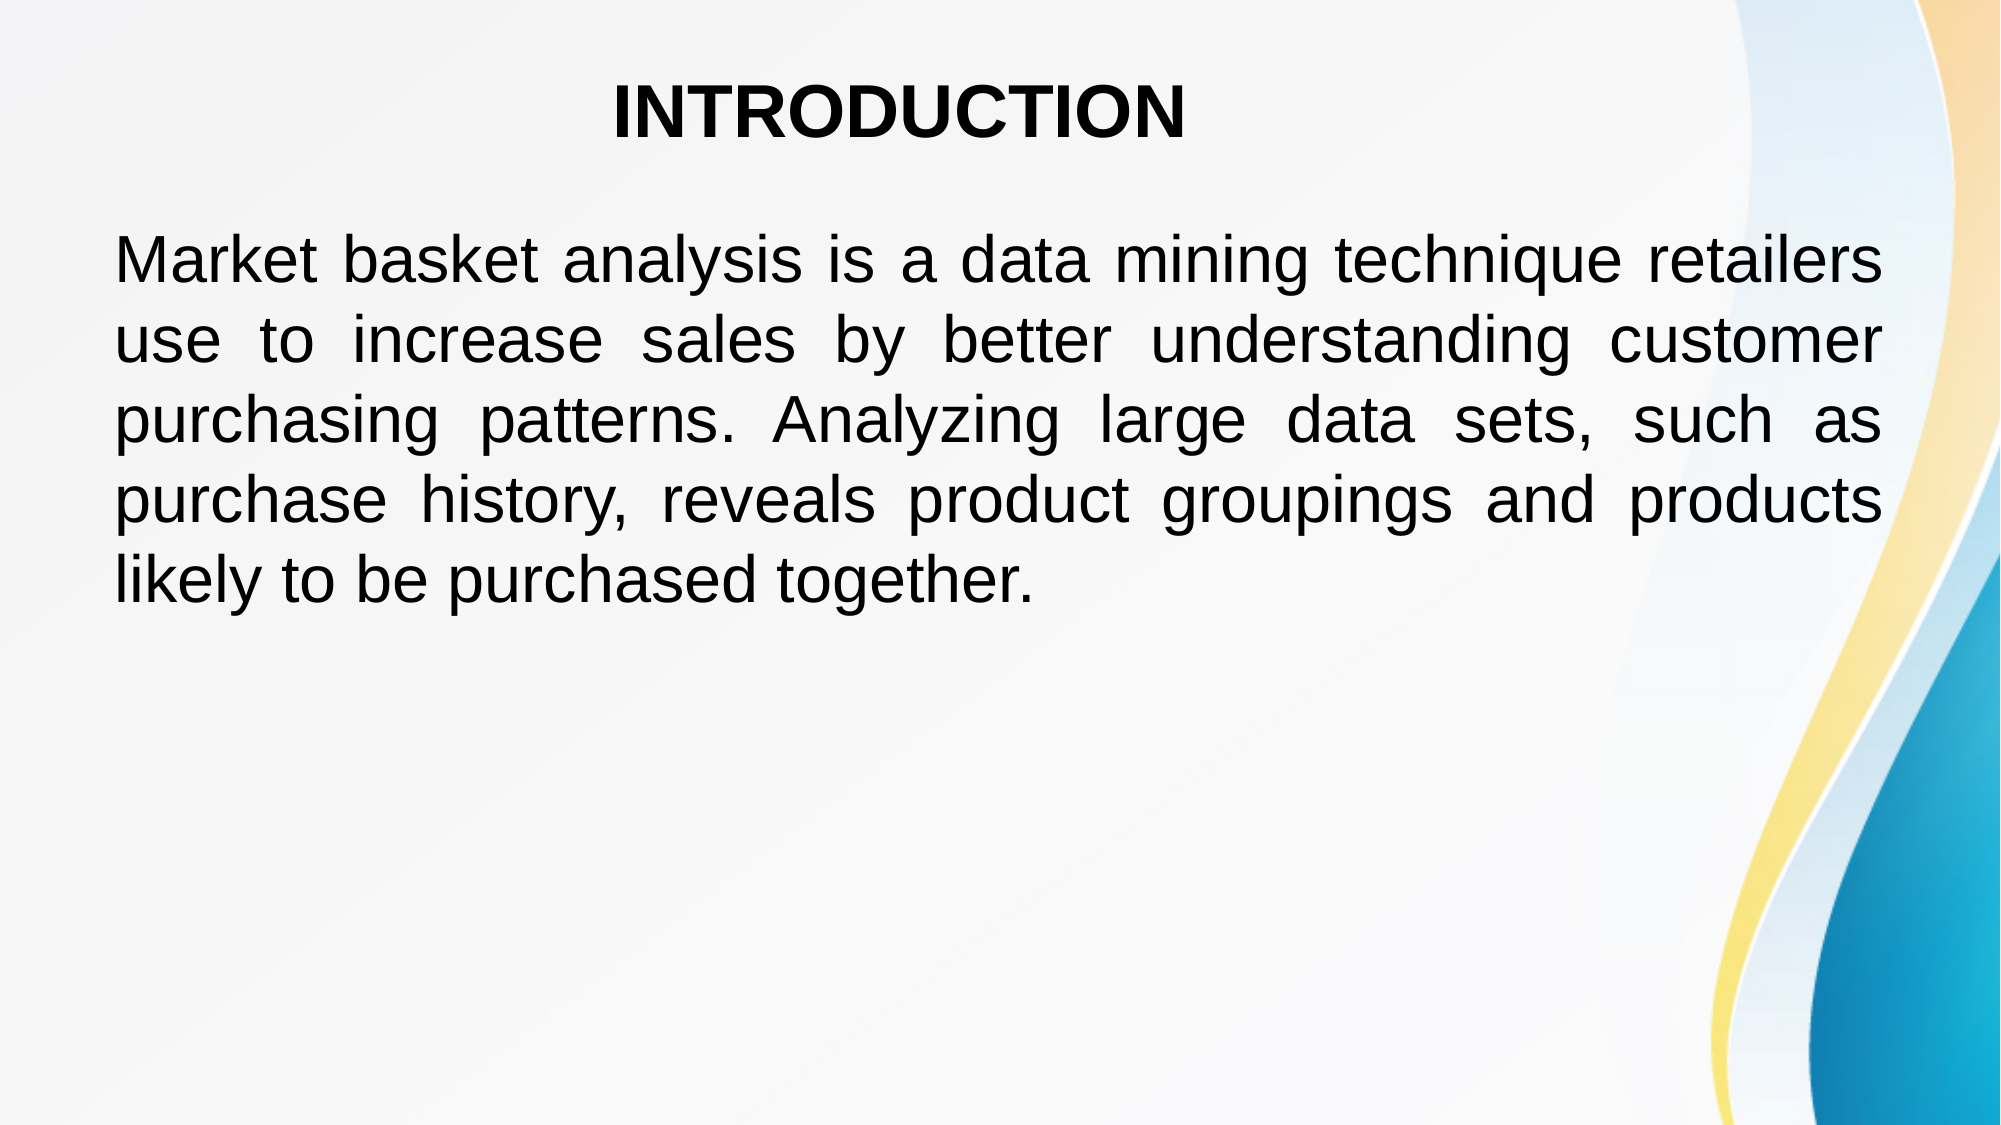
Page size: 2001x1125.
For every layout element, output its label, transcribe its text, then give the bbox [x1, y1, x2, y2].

picture [0, 0, 2001, 1125]
title INTRODUCTION [99, 30, 1901, 185]
list Market basket analysis is a data mining technique retailers use to increase sales by better understanding customer purchasing patterns. Analyzing large data sets, such as purchase history, reveals product groupings and products likely to be purchased together. [99, 207, 1901, 750]
